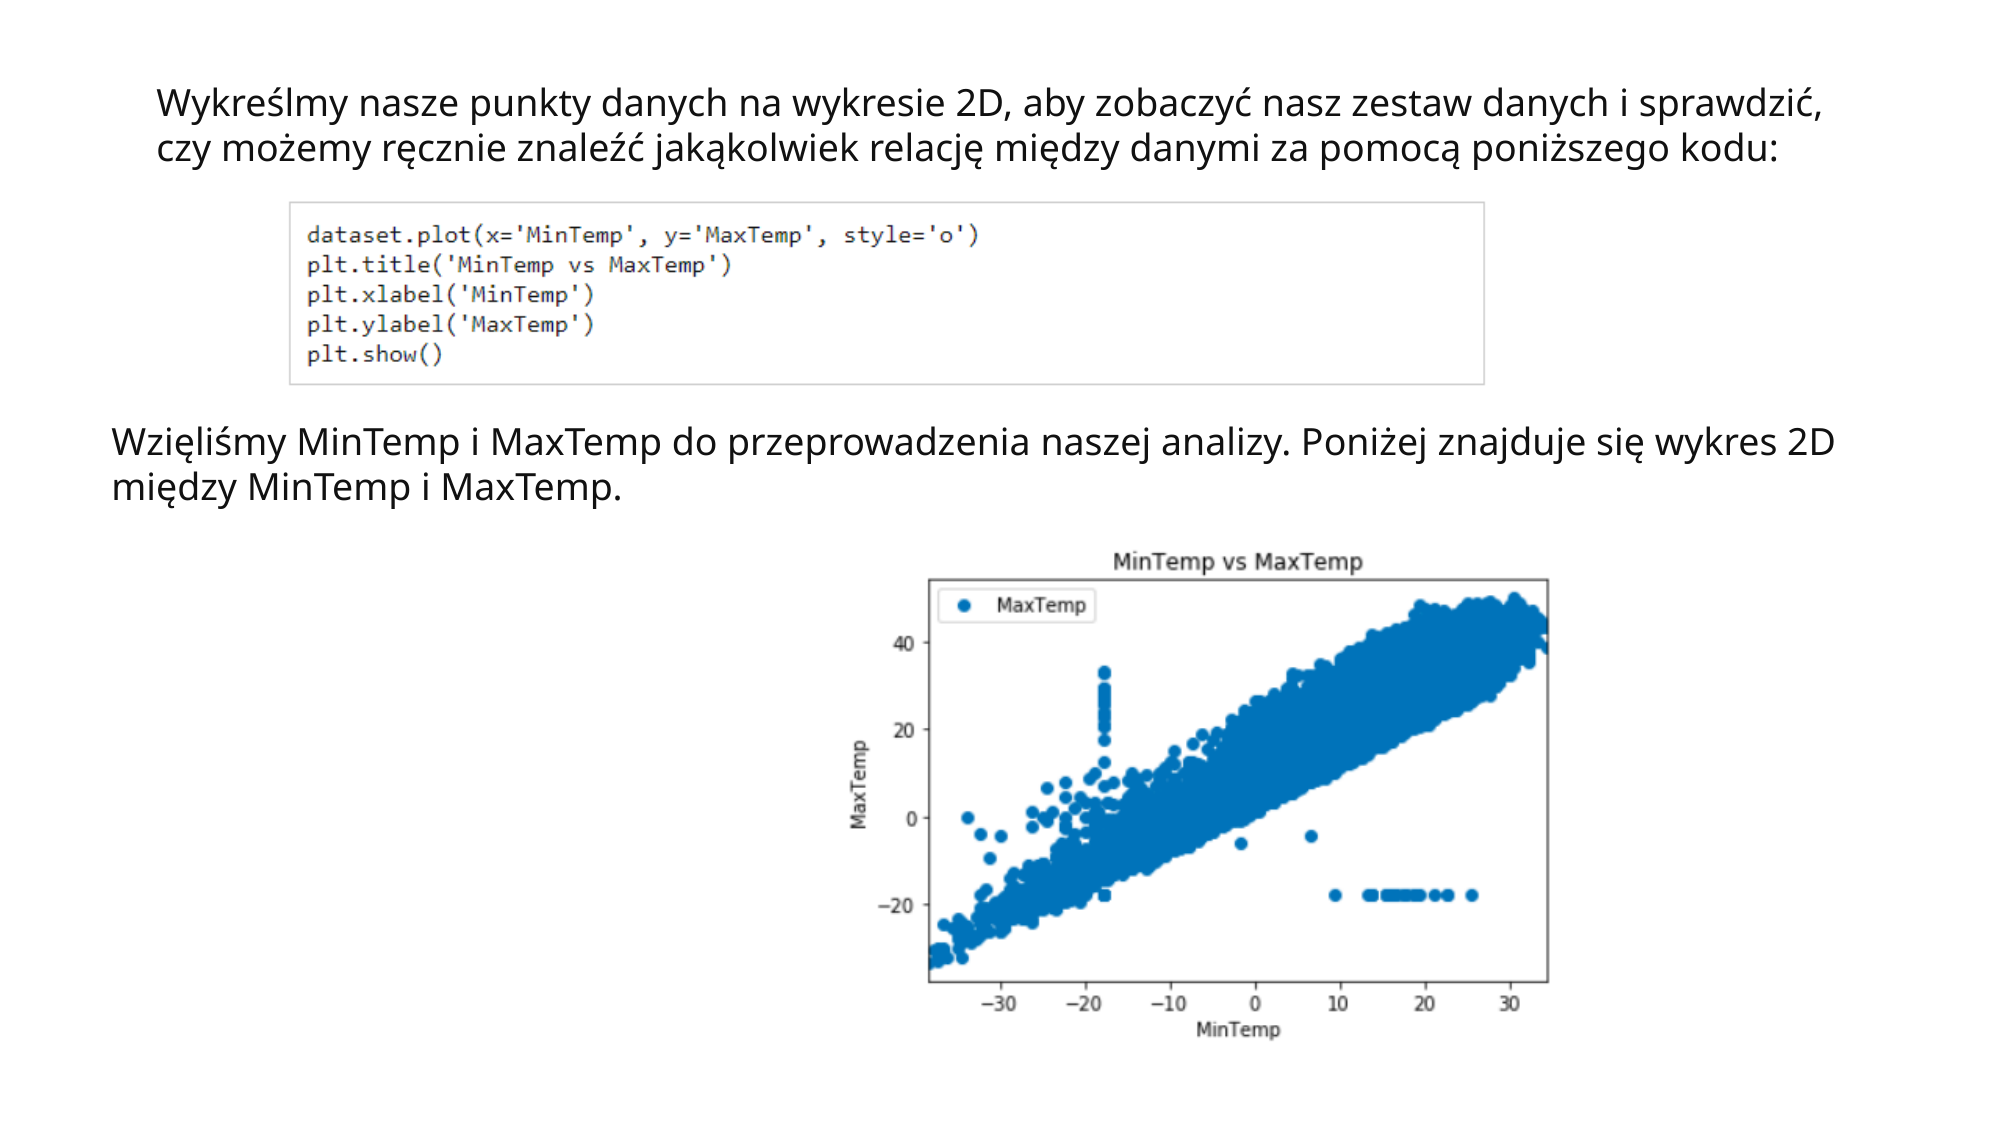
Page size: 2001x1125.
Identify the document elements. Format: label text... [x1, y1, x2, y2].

picture [800, 519, 1667, 1085]
picture [280, 194, 1493, 398]
text_box Wzięliśmy MinTemp i MaxTemp do przeprowadzenia naszej analizy. Poniżej znajduje się wykres 2D między MinTemp i MaxTemp. [96, 410, 1903, 561]
text_box Wykreślmy nasze punkty danych na wykresie 2D, aby zobaczyć nasz zestaw danych i sprawdzić, czy możemy ręcznie znaleźć jakąkolwiek relację między danymi za pomocą poniższego kodu: [141, 71, 1876, 222]
